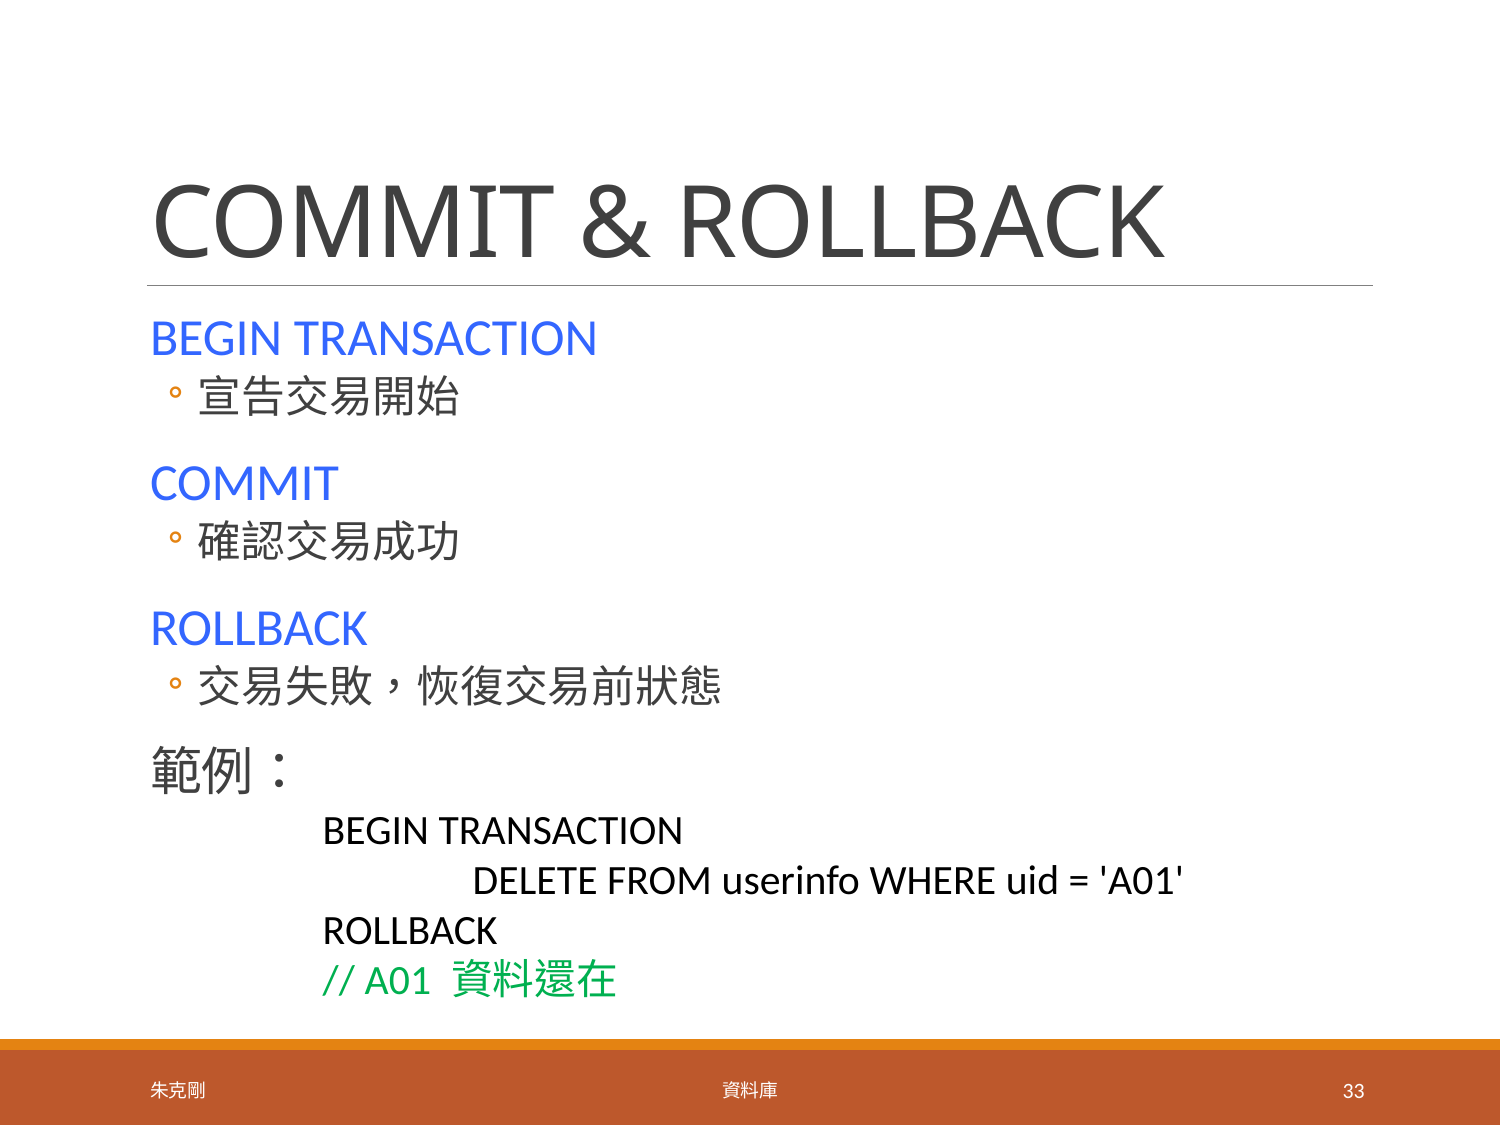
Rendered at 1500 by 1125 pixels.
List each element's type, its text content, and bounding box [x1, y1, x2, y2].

list BEGIN TRANSACTION 宣告交易開始 COMMIT 確認交易成功 ROLLBACK 交易失敗，恢復交易前狀態 範例： [135, 302, 1373, 963]
footer 資料庫 [453, 1059, 1047, 1120]
slide_number 朱克剛 [135, 1059, 440, 1120]
text_box BEGIN TRANSACTION DELETE FROM userinfo WHERE uid = 'A01' ROLLBACK // A01 資料還在 [307, 795, 1200, 1011]
slide_number 33 [1218, 1059, 1380, 1120]
title COMMIT & ROLLBACK [135, 47, 1373, 285]
